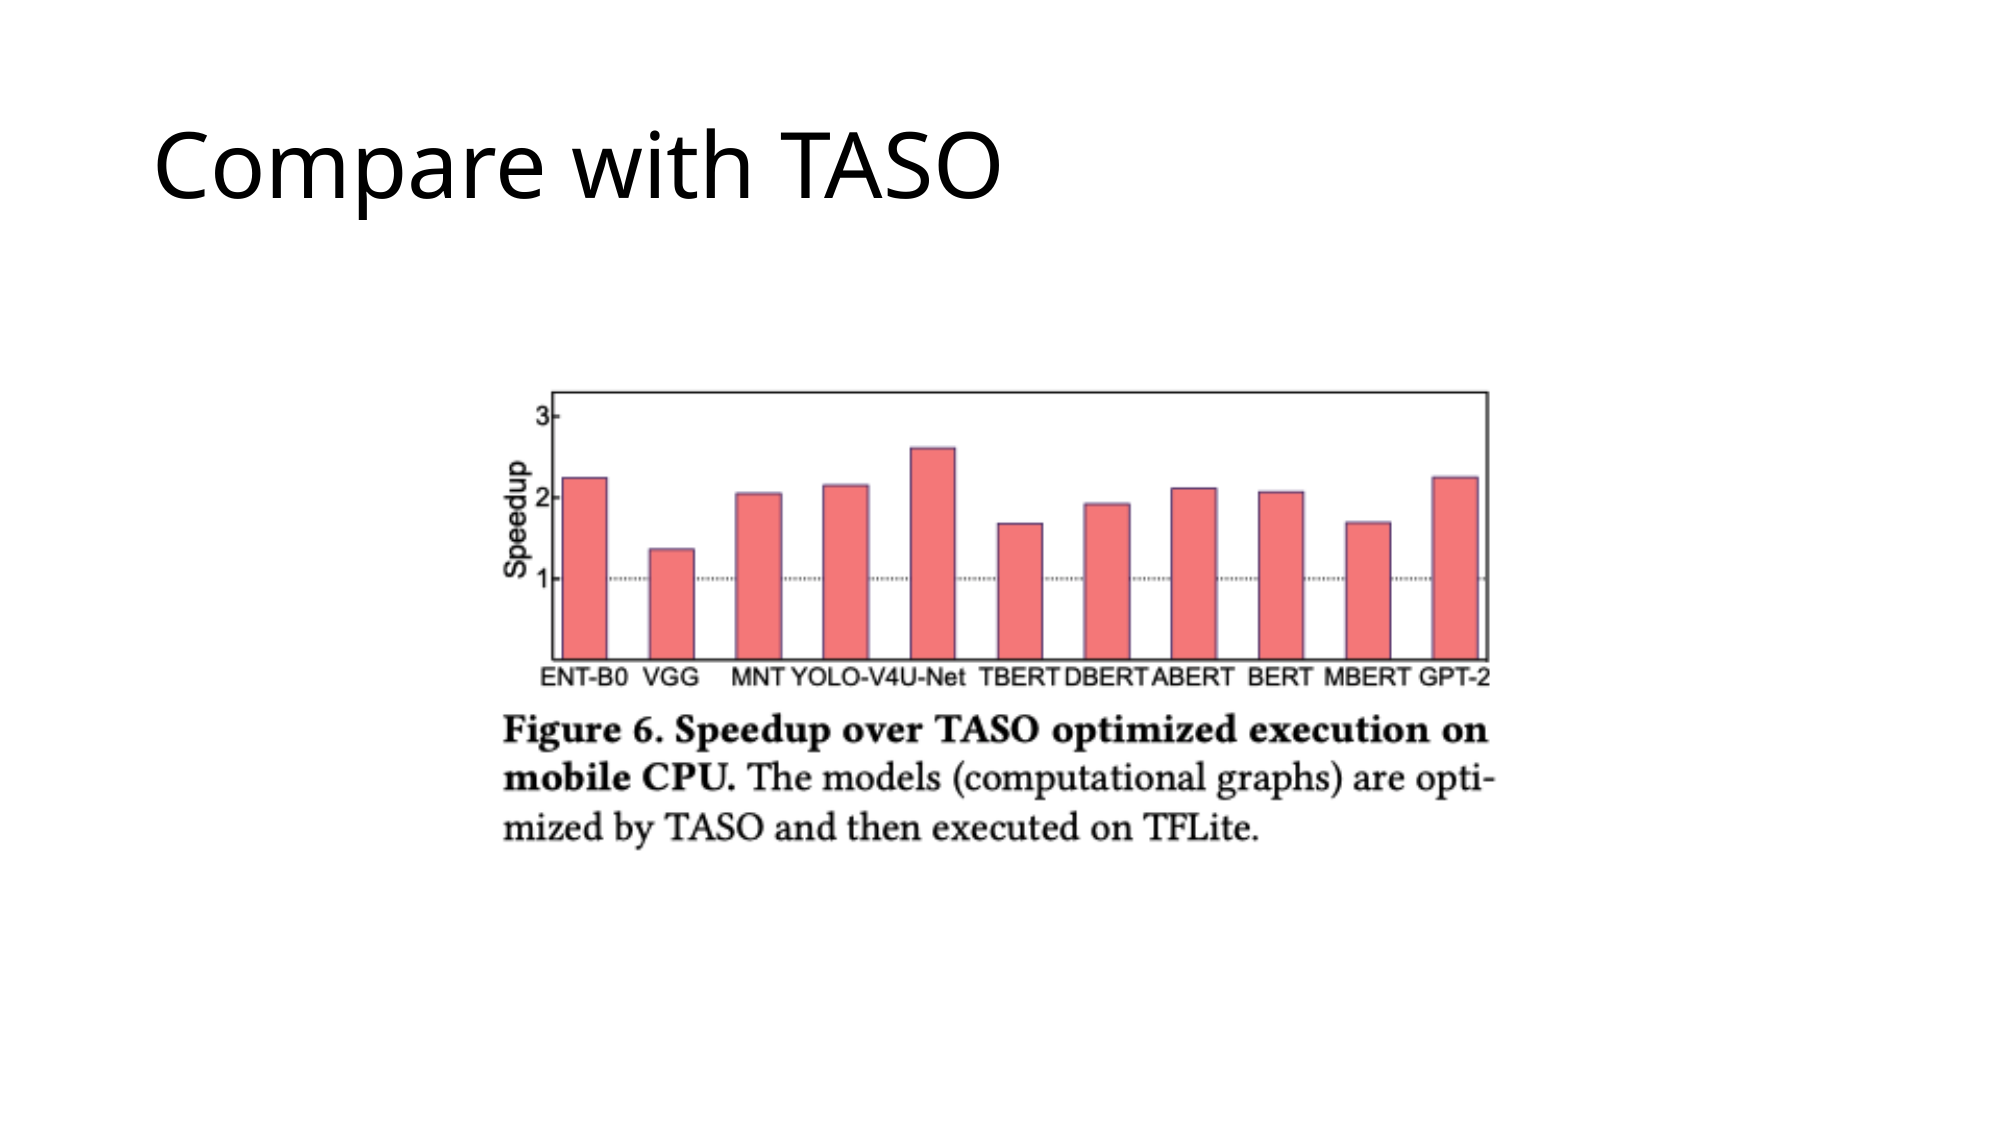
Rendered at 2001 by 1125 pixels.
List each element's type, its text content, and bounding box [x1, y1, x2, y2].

picture [485, 367, 1515, 861]
title Compare with TASO [137, 59, 1863, 278]
